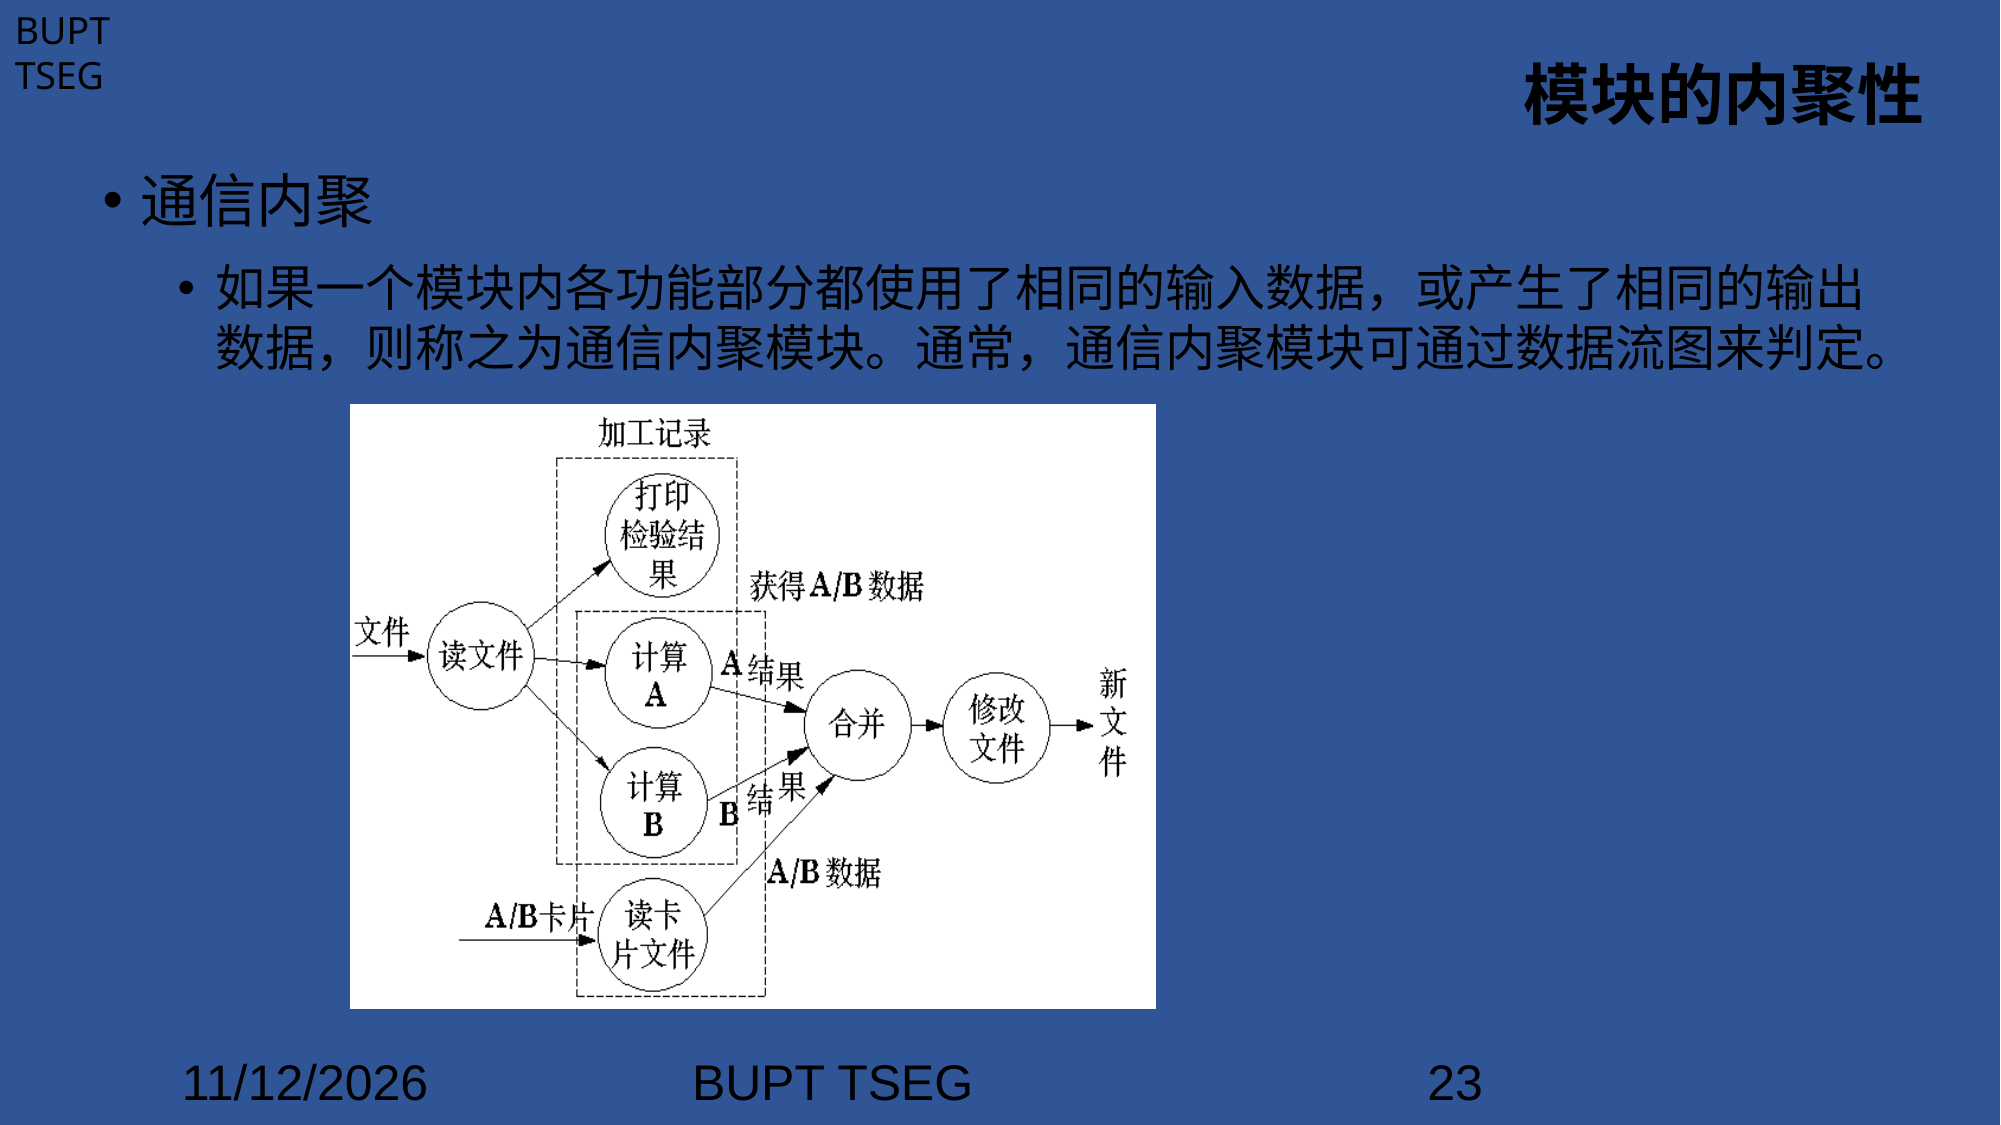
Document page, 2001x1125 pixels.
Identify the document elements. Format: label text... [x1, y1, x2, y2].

picture [350, 404, 1156, 1009]
title 模块的内聚性 [244, 45, 1940, 152]
slide_number 23 [1412, 1042, 1863, 1103]
list 通信内聚 如果一个模块内各功能部分都使用了相同的输入数据，或产生了相同的输出数据，则称之为通信内聚模块。通常，通信内聚模块可通过数据流图来判定。 [87, 156, 1907, 974]
footer BUPT TSEG [677, 1042, 1353, 1103]
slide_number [167, 1042, 618, 1103]
